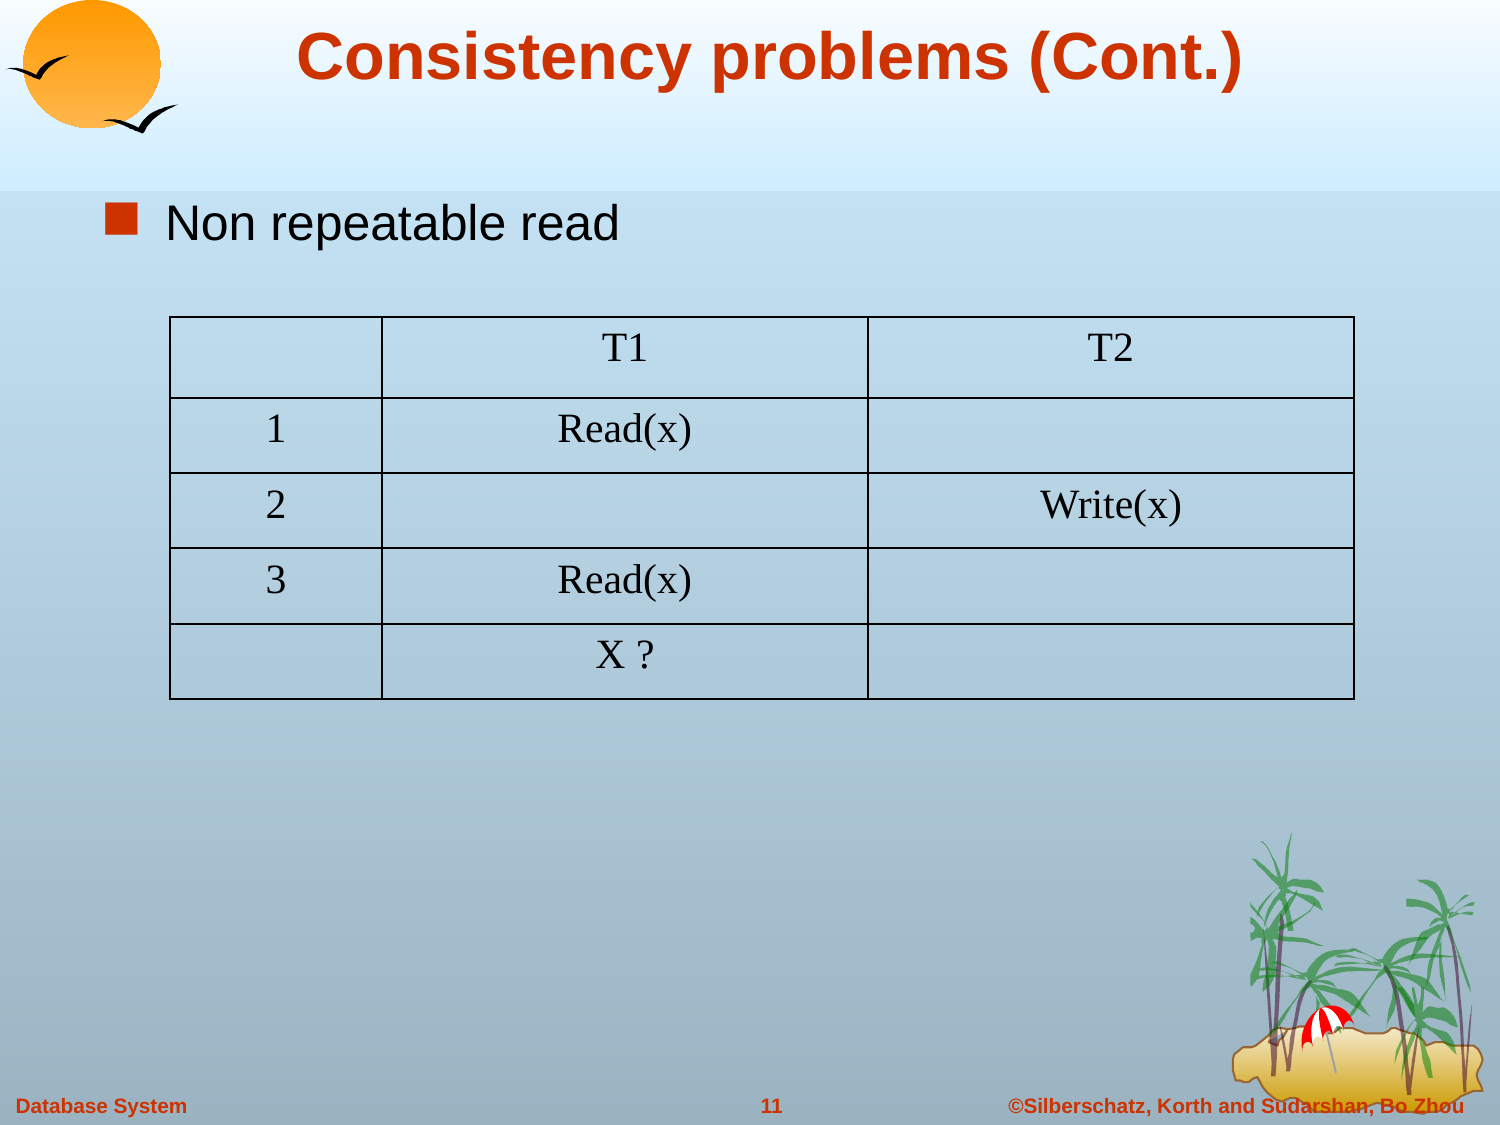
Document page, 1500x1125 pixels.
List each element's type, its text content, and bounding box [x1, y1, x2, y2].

table_cell 2 [171, 474, 381, 547]
table_header [171, 318, 381, 397]
table_header T1 [383, 318, 867, 397]
table_cell [171, 625, 381, 698]
table_cell Write(x) [869, 474, 1353, 547]
table_cell [869, 625, 1353, 698]
table_cell [383, 474, 867, 547]
table_cell [869, 399, 1353, 472]
list Non repeatable read [93, 182, 725, 983]
table_cell Read(x) [383, 549, 867, 623]
title Consistency problems (Cont.) [107, 0, 1433, 100]
table_cell X ? [383, 625, 867, 698]
table_cell 3 [171, 549, 381, 623]
table_cell Read(x) [383, 399, 867, 472]
table_cell 1 [171, 399, 381, 472]
table_cell [869, 549, 1353, 623]
table_header T2 [869, 318, 1353, 397]
